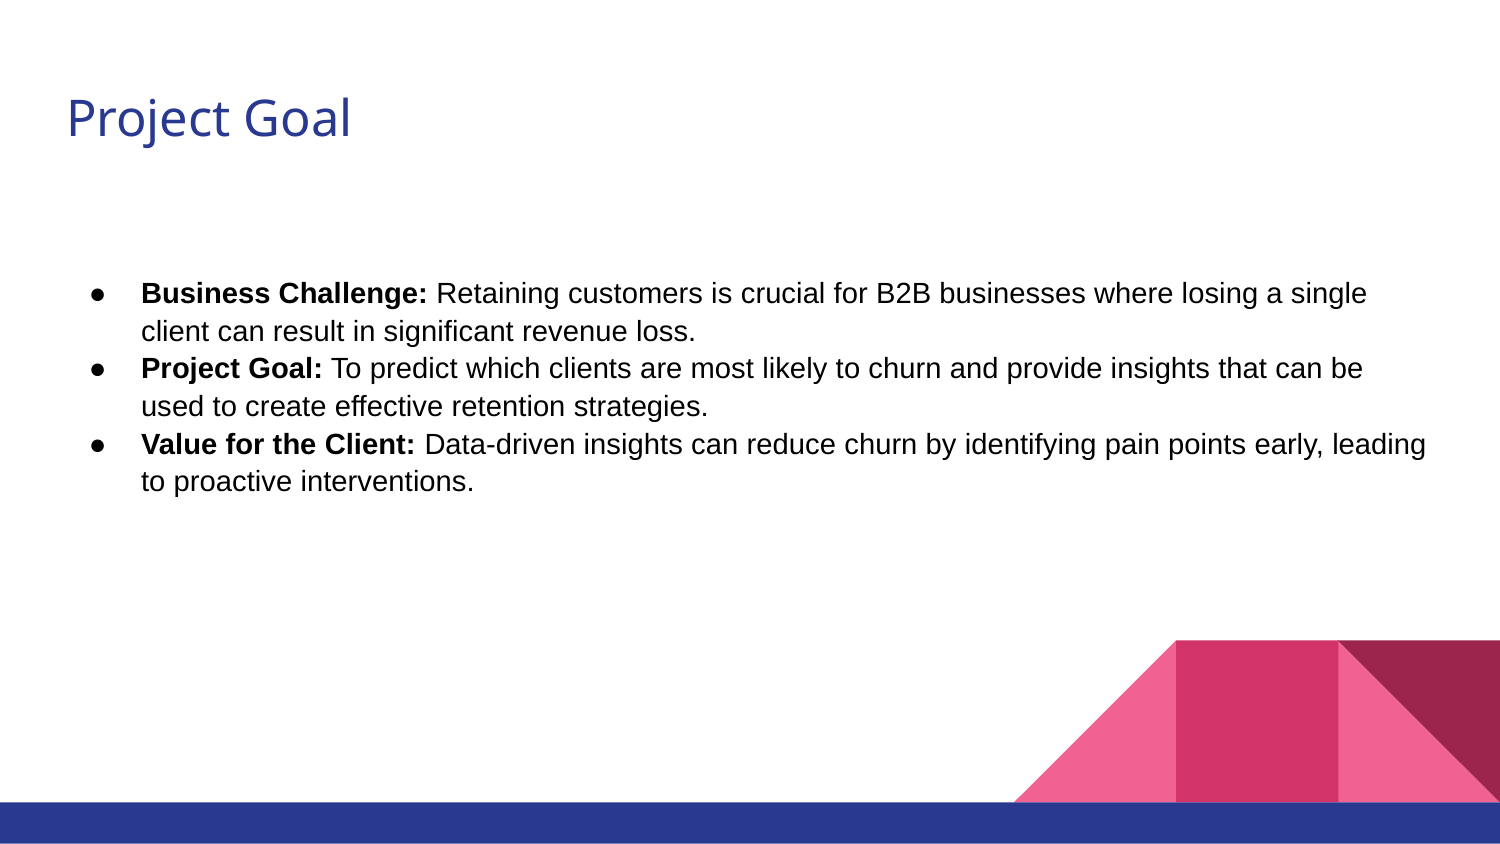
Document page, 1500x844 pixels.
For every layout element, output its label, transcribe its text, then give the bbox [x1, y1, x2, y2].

title Project Goal [51, 67, 1449, 167]
list Business Challenge: Retaining customers is crucial for B2B businesses where losing a single client can result in significant revenue loss. Project Goal: To predict which clients are most likely to churn and provide insights that can be used to create effective retention strategies. Value for the Client: Data-driven insights can reduce churn by identifying pain points early, leading to proactive interventions. [51, 201, 1449, 750]
